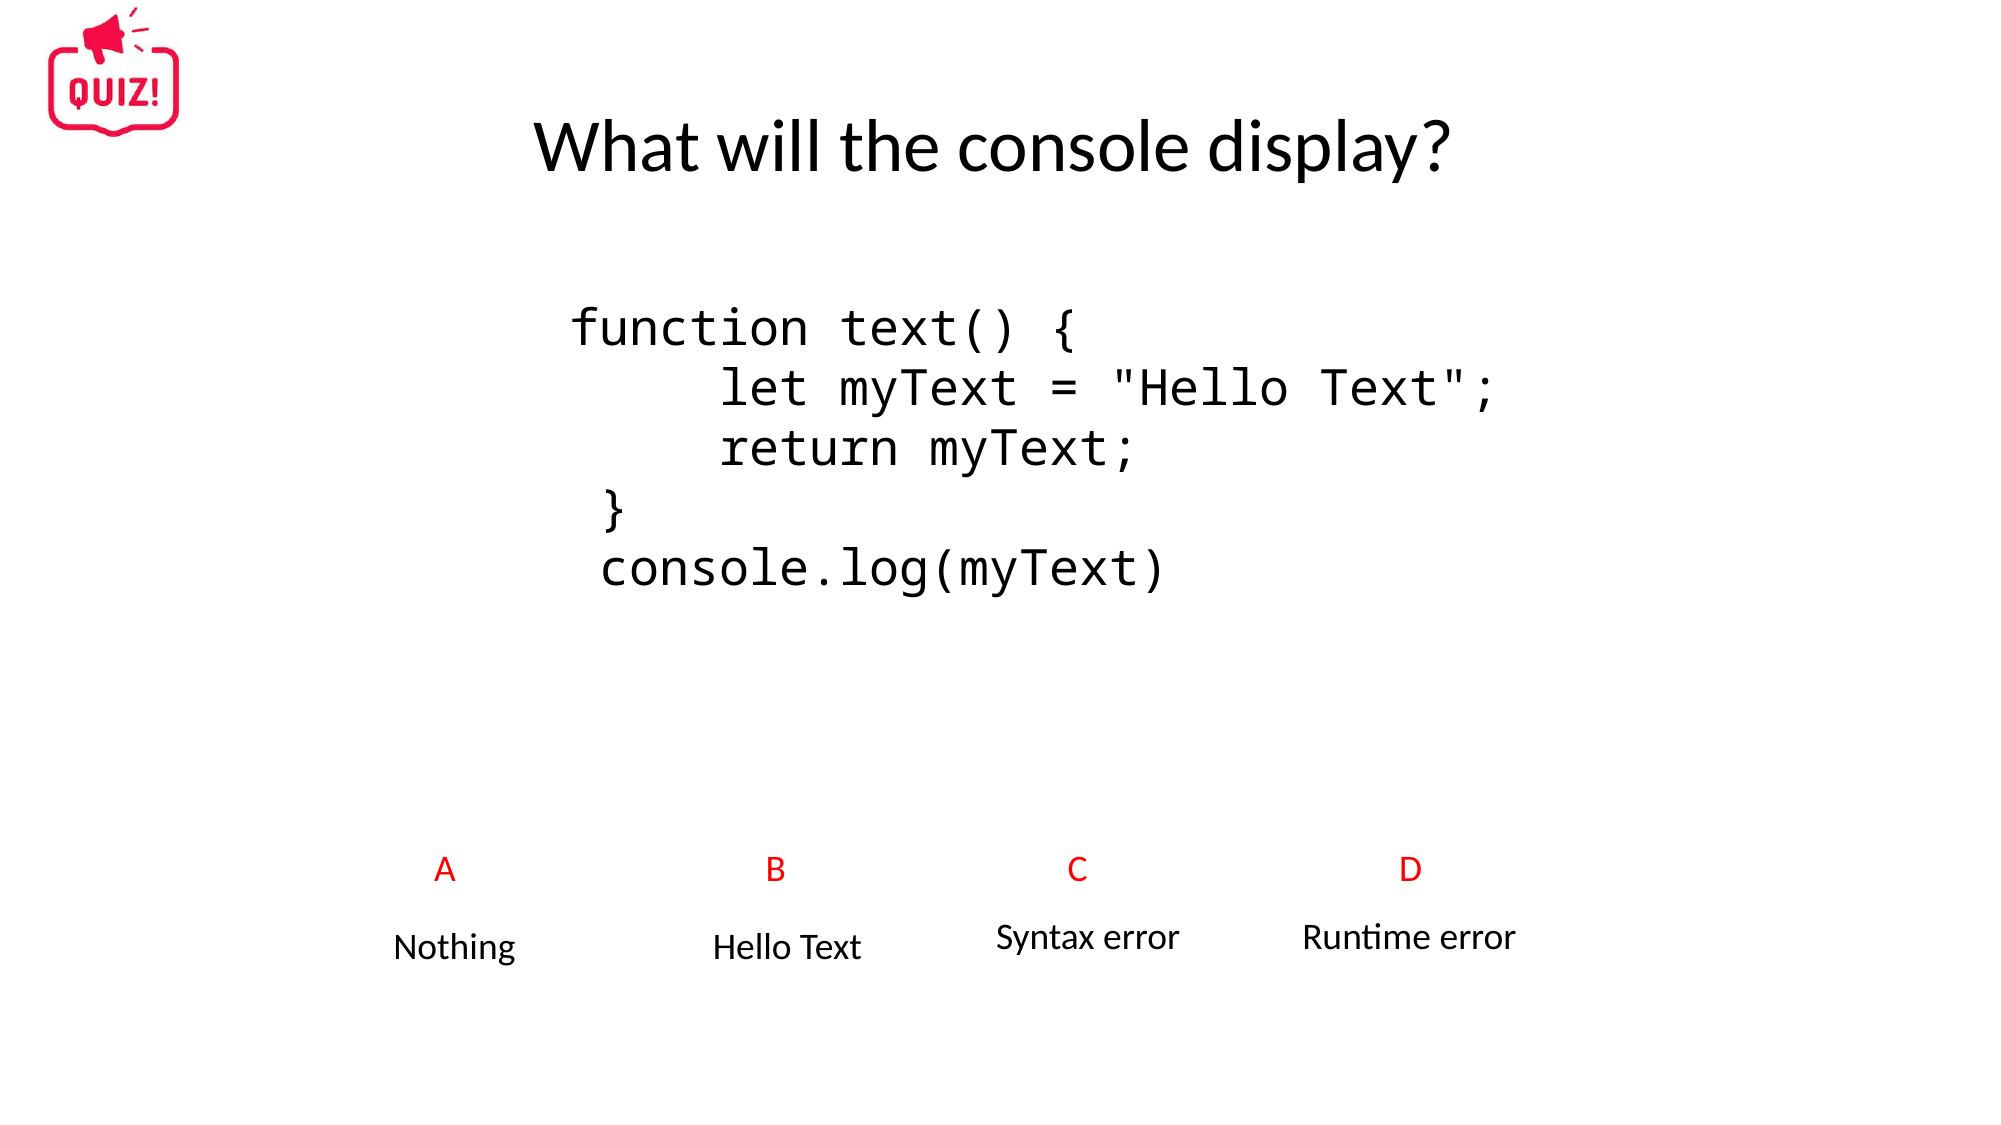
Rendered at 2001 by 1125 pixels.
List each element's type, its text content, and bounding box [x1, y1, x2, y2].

text_box A [419, 836, 472, 897]
text_box C [1052, 836, 1105, 897]
text_box What will the console display? [518, 88, 1572, 194]
picture [41, 0, 181, 142]
text_box Syntax error [981, 904, 1229, 964]
text_box Nothing [378, 914, 552, 975]
text_box Runtime error [1287, 904, 1535, 964]
text_box B [750, 836, 803, 897]
text_box D [1384, 836, 1438, 897]
text_box Hello Text [698, 914, 908, 975]
text_box function text() { let myText = "Hello Text"; return myText; } console.log(myText) [344, 288, 1522, 604]
